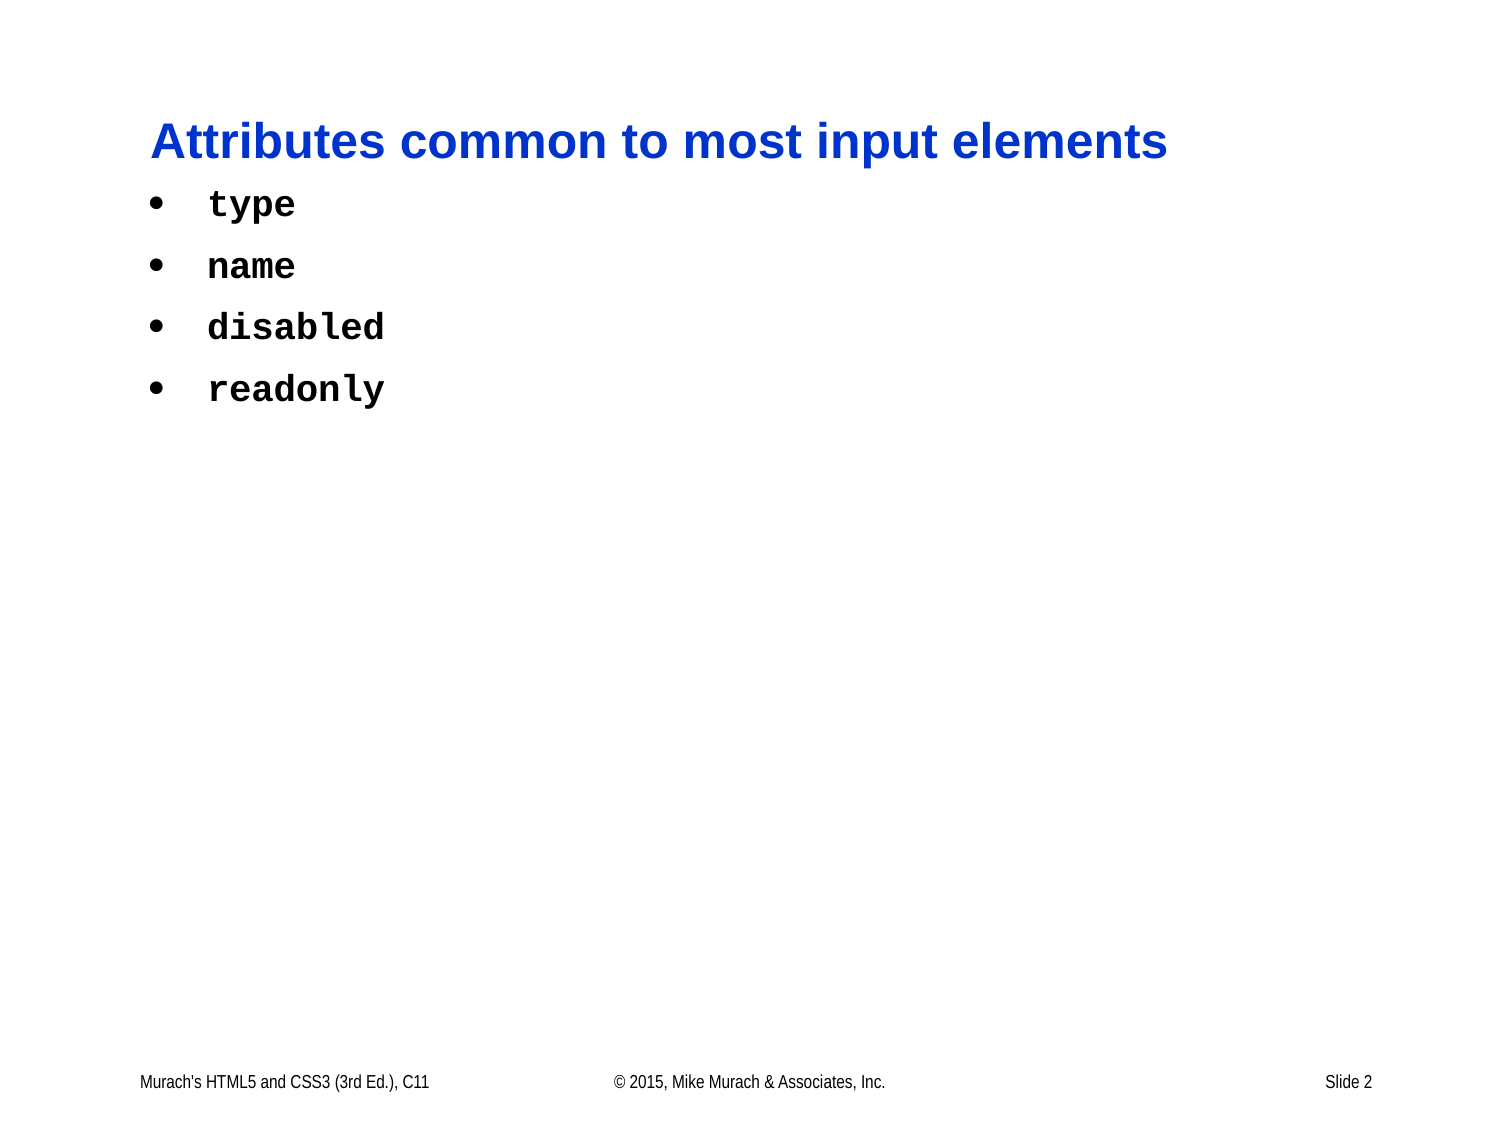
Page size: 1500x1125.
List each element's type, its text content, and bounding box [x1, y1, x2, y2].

slide_number Murach's HTML5 and CSS3 (3rd Ed.), C11 [125, 1025, 450, 1100]
footer © 2015, Mike Murach & Associates, Inc. [474, 1025, 1025, 1100]
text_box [149, 112, 1348, 178]
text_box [149, 178, 1348, 426]
slide_number Slide 2 [1074, 1025, 1388, 1100]
